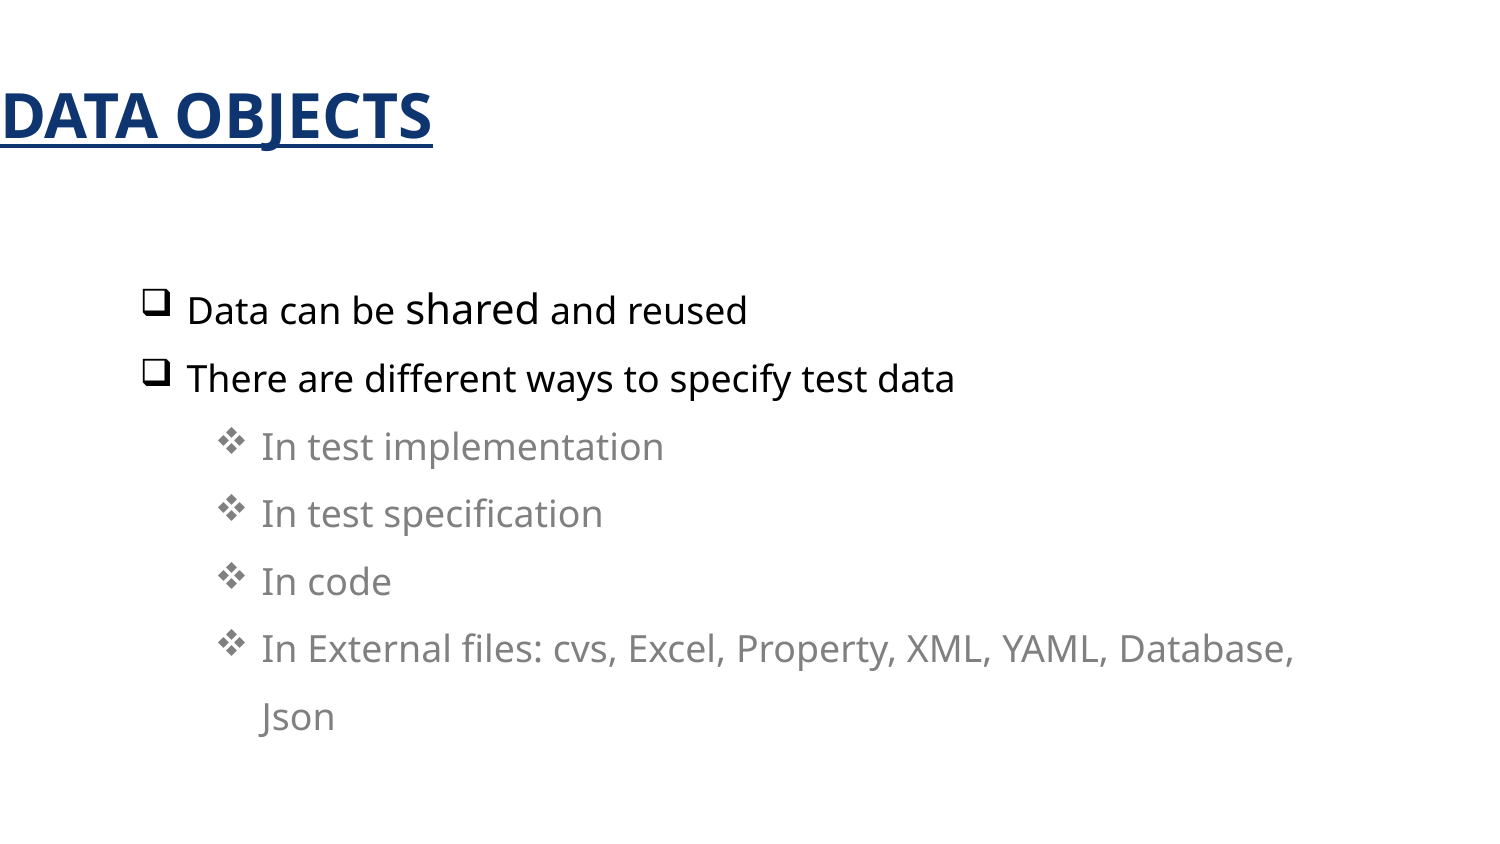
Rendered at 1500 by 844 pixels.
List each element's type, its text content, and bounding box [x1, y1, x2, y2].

title DATA OBJECTS [0, 41, 526, 193]
text_box Data can be shared and reused There are different ways to specify test data In test implementation In test specification In code In External files: cvs, Excel, Property, XML, YAML, Database, Json [124, 250, 1375, 746]
